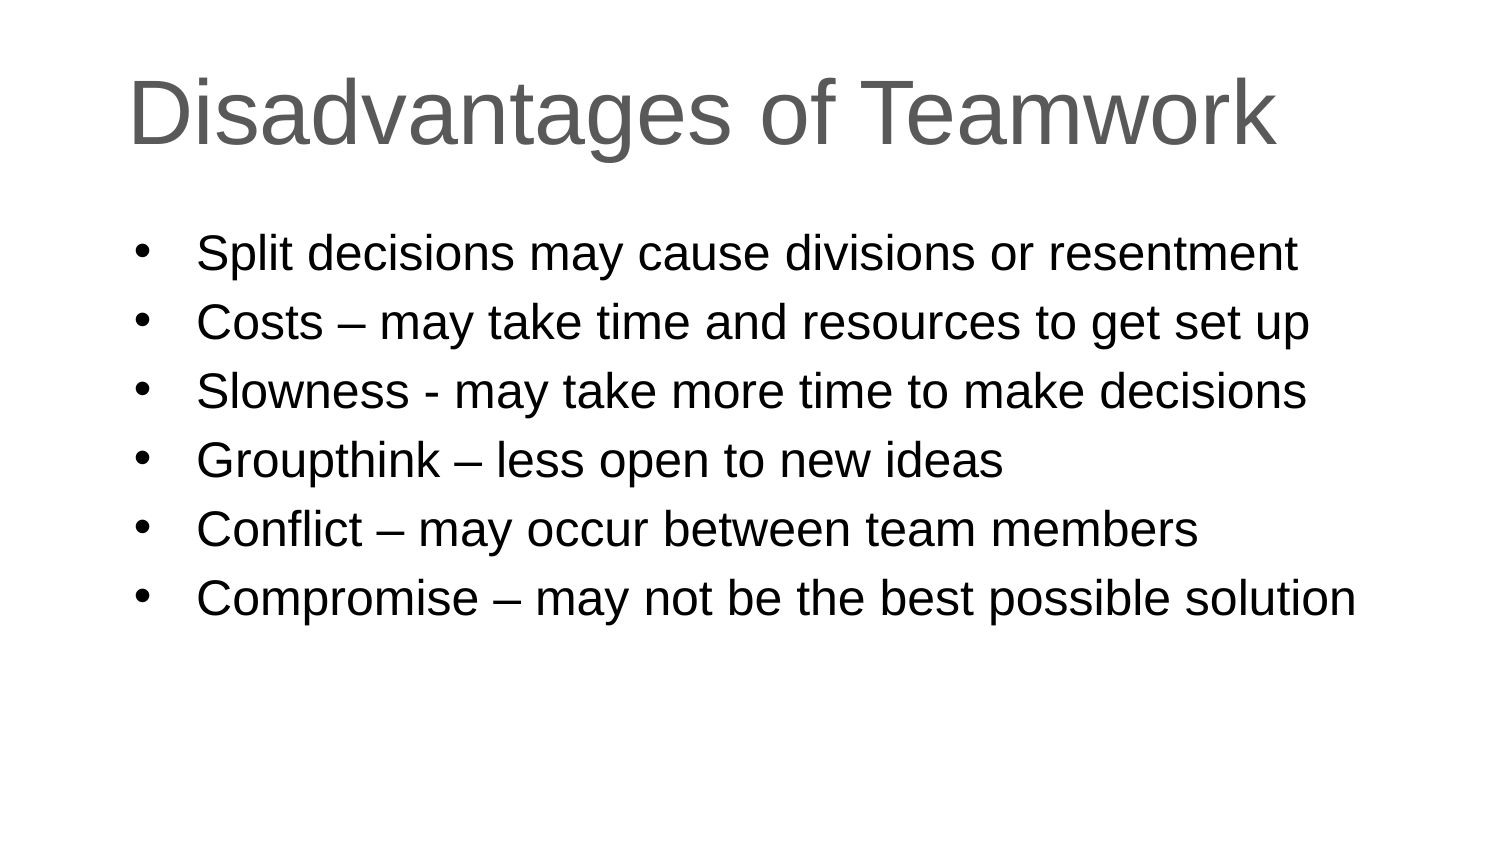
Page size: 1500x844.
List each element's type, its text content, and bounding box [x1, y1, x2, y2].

list Split decisions may cause divisions or resentment Costs – may take time and resources to get set up Slowness - may take more time to make decisions Groupthink – less open to new ideas Conflict – may occur between team members Compromise – may not be the best possible solution [106, 196, 1382, 703]
title Disadvantages of Teamwork [112, 37, 1388, 179]
